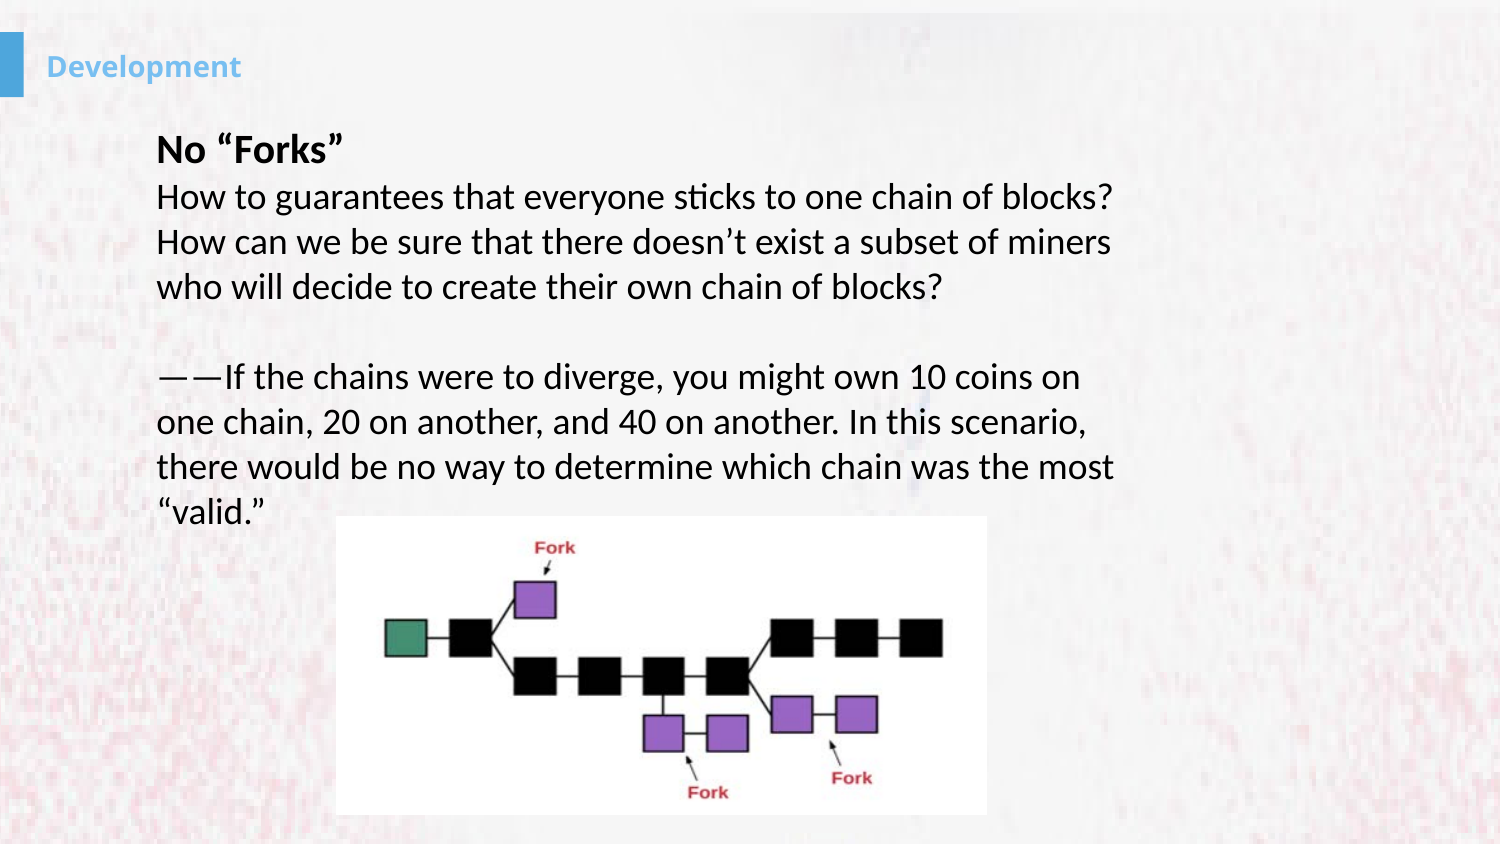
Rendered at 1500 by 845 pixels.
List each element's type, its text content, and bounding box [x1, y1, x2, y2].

picture [0, 0, 1500, 844]
text_box No “Forks” How to guarantees that everyone sticks to one chain of blocks? How can we be sure that there doesn’t exist a subset of miners who will decide to create their own chain of blocks? ——If the chains were to diverge, you might own 10 coins on one chain, 20 on another, and 40 on another. In this scenario, there would be no way to determine which chain was the most “valid.” [141, 114, 1140, 540]
